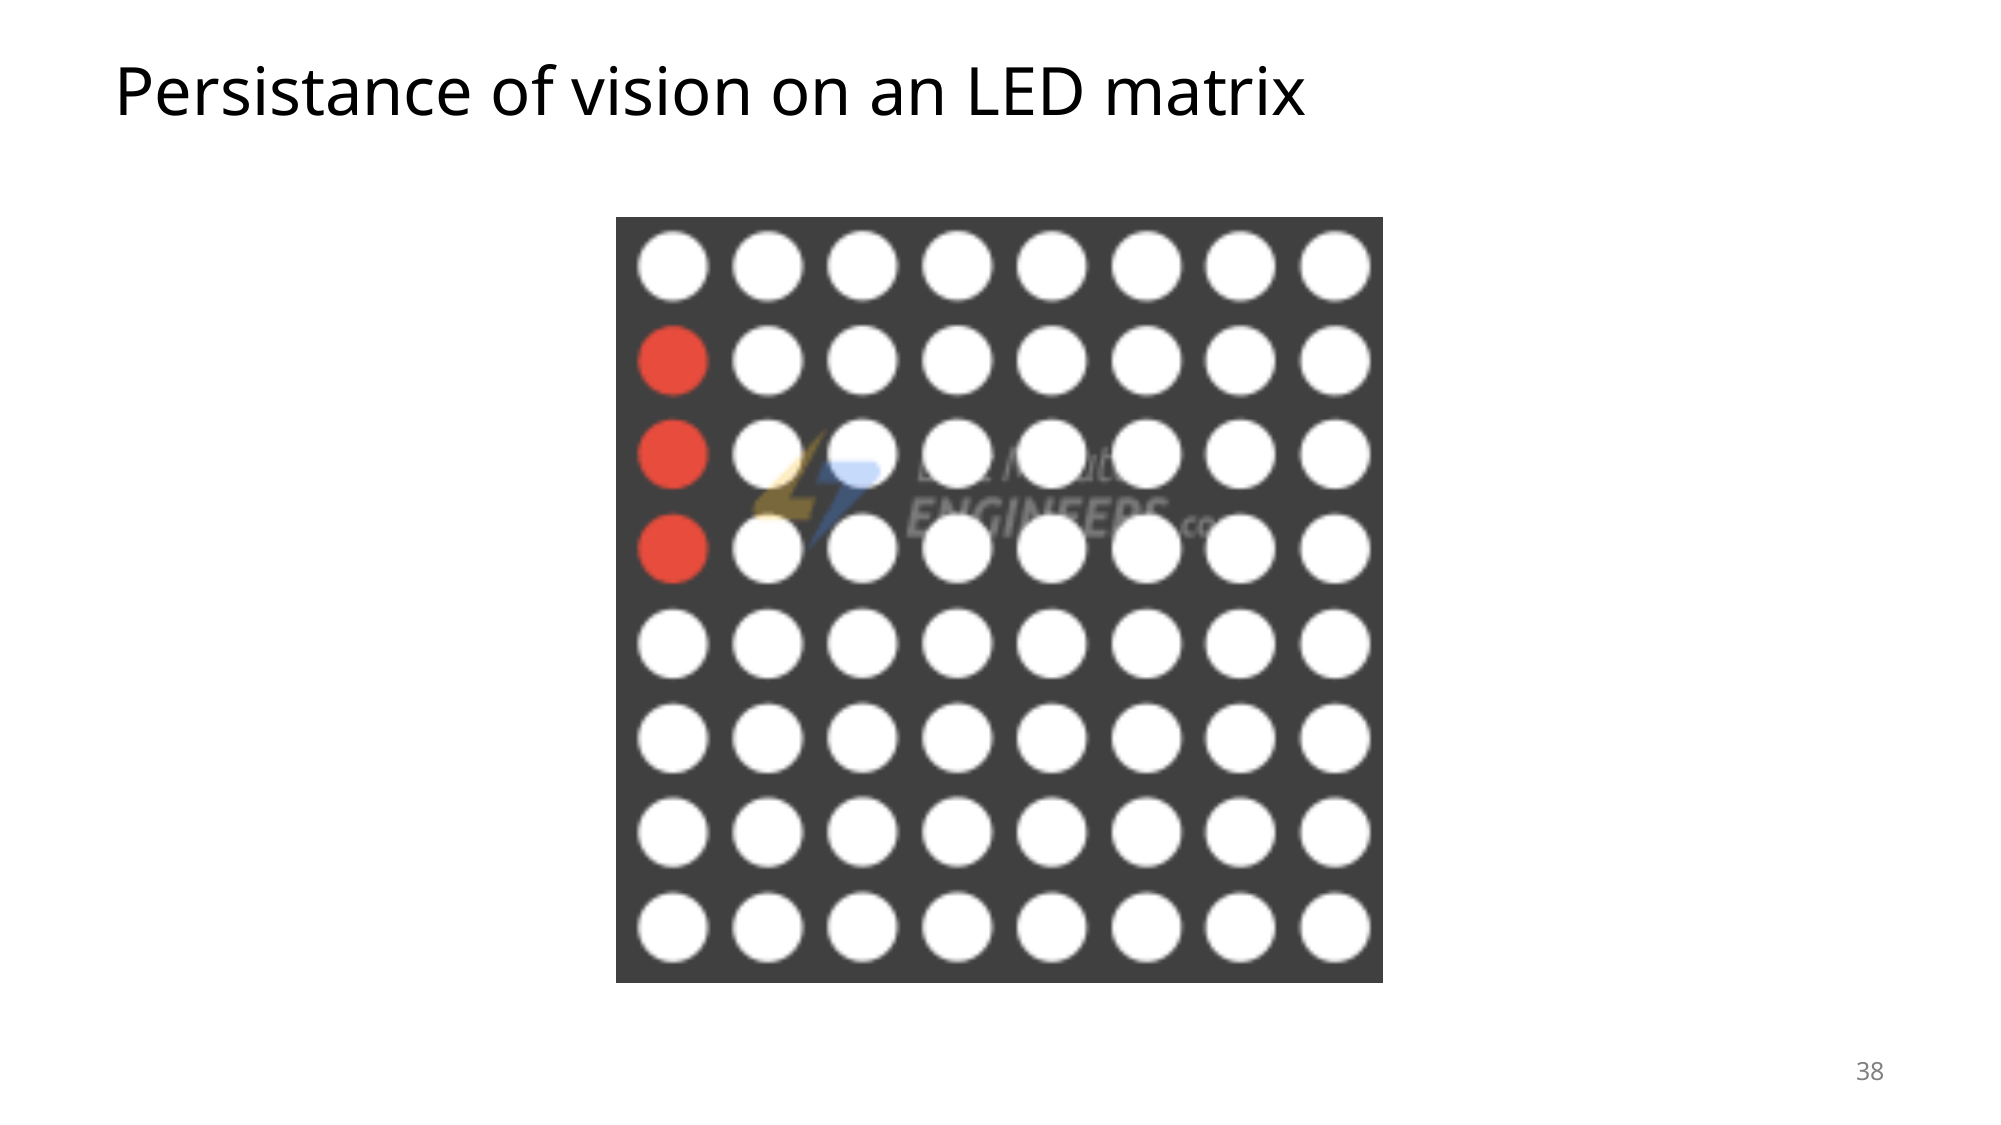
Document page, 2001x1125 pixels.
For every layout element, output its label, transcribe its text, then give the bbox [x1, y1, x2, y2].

slide_number 38 [1749, 1042, 1900, 1103]
picture [616, 217, 1383, 983]
title Persistance of vision on an LED matrix [99, 37, 1900, 150]
